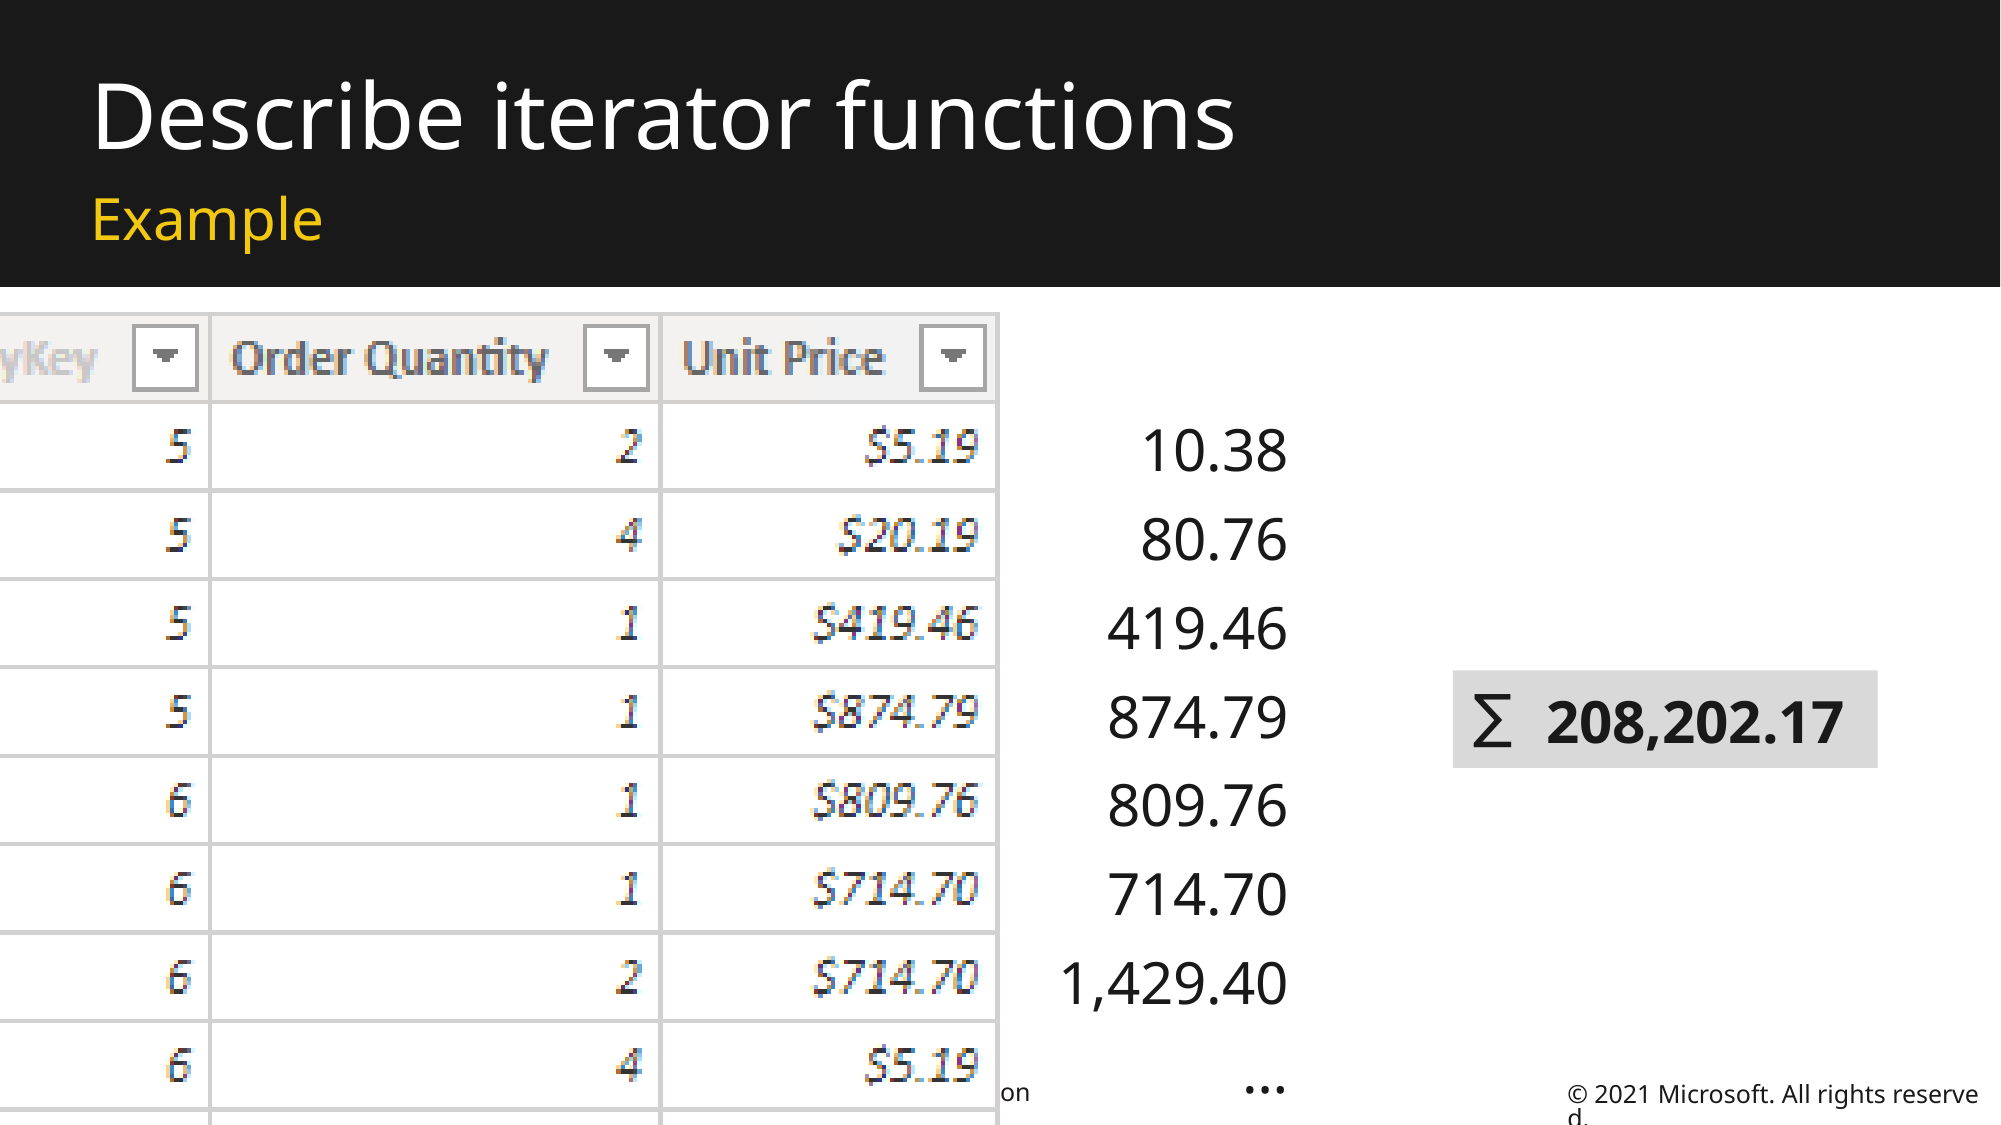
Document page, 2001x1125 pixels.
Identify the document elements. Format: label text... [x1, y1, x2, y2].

footer © 2021 Microsoft. All rights reserved. [1552, 1065, 2000, 1125]
list Example [75, 177, 1919, 266]
text_box 10.38 80.76 419.46 874.79 809.76 714.70 1,429.40 … [1014, 406, 1304, 1113]
picture [0, 312, 1001, 1125]
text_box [1444, 670, 1878, 769]
title Describe iterator functions [75, 63, 1919, 177]
